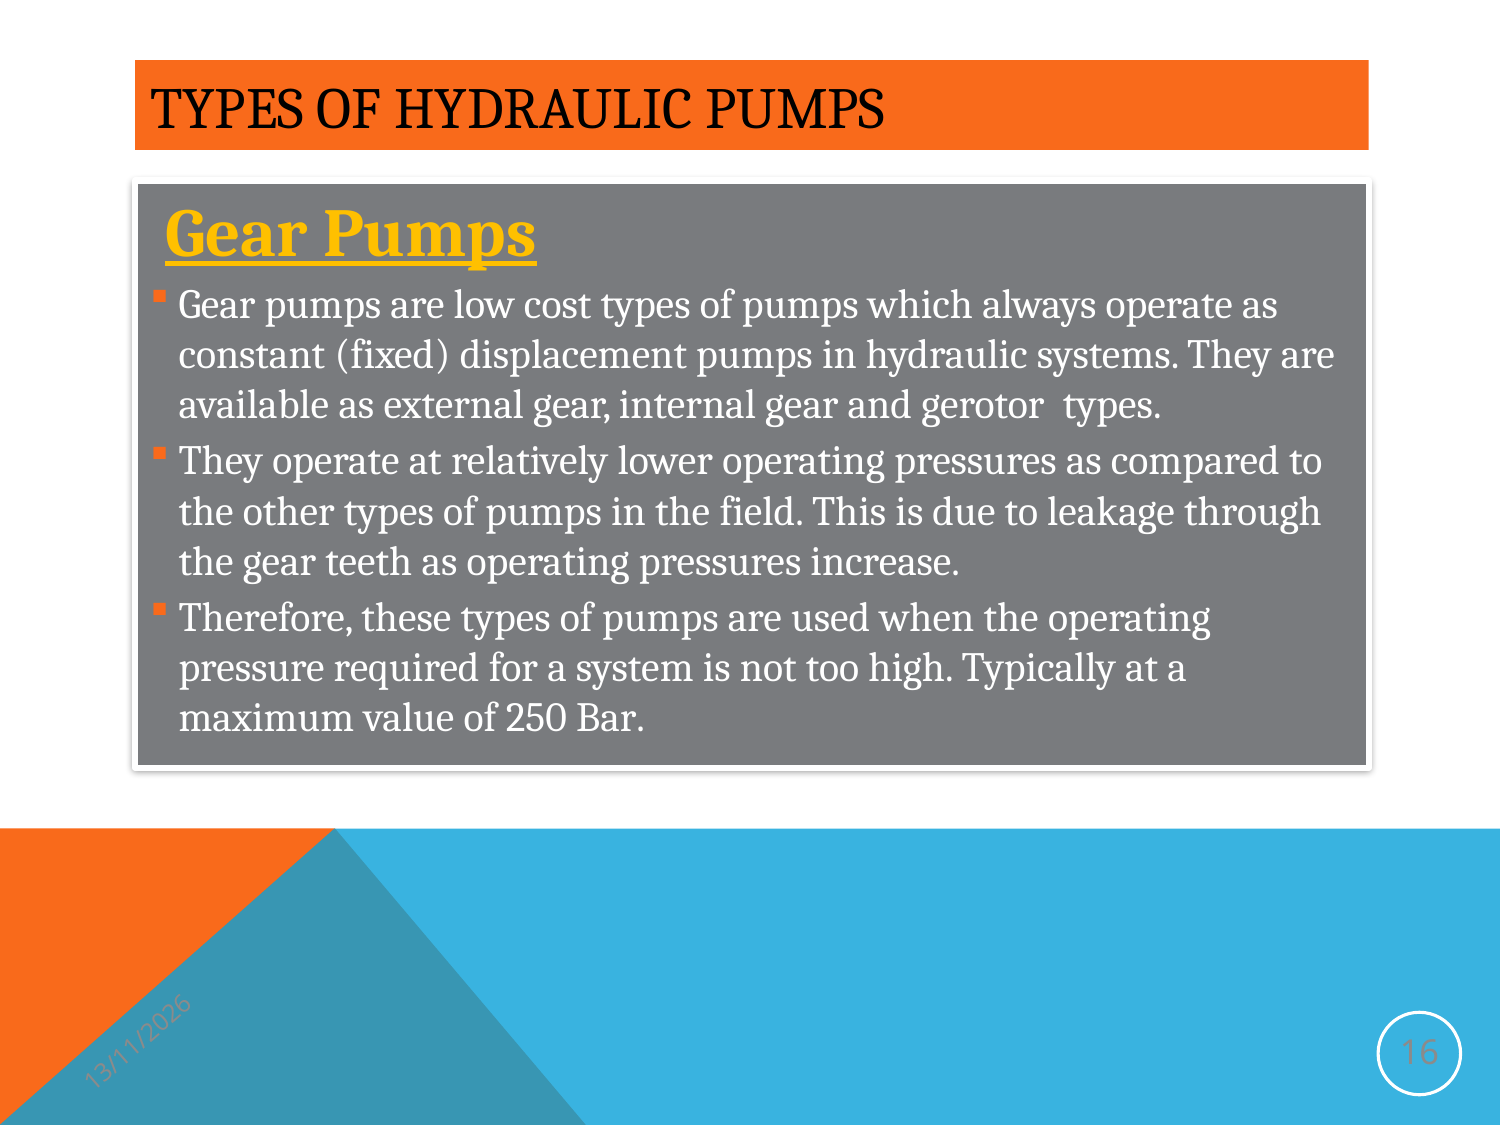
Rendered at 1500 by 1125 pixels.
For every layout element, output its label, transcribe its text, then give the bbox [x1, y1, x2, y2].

slide_number 16 [1376, 1010, 1463, 1097]
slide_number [65, 849, 357, 1109]
title TYPES OF HYDRAULIC PUMPS [135, 60, 1369, 150]
list Gear Pumps Gear pumps are low cost types of pumps which always operate as constant (fixed) displacement pumps in hydraulic systems. They are available as external gear, internal gear and gerotor types. They operate at relatively lower operating pressures as compared to the other types of pumps in the field. This is due to leakage through the gear teeth as operating pressures increase. Therefore, these types of pumps are used when the operating pressure required for a system is not too high. Typically at a maximum value of 250 Bar. [132, 177, 1372, 771]
